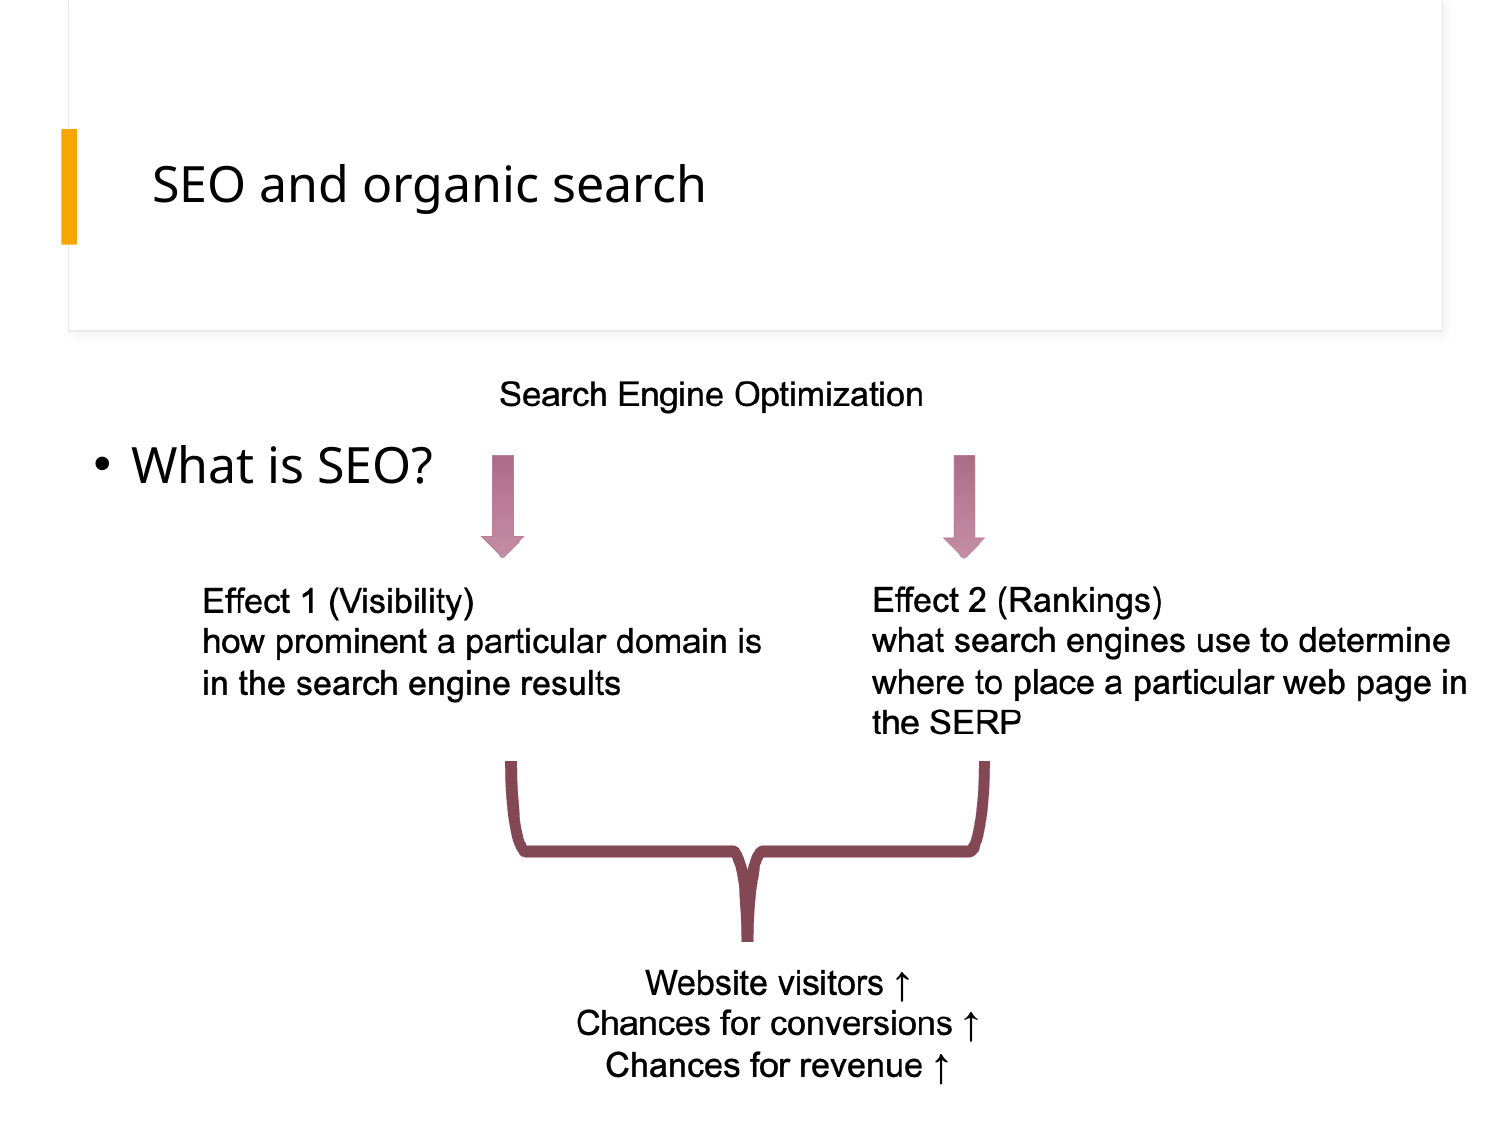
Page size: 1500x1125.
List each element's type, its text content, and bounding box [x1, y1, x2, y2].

title SEO and organic search [137, 90, 1389, 284]
picture [180, 360, 1500, 1106]
list What is SEO? [78, 419, 180, 1047]
